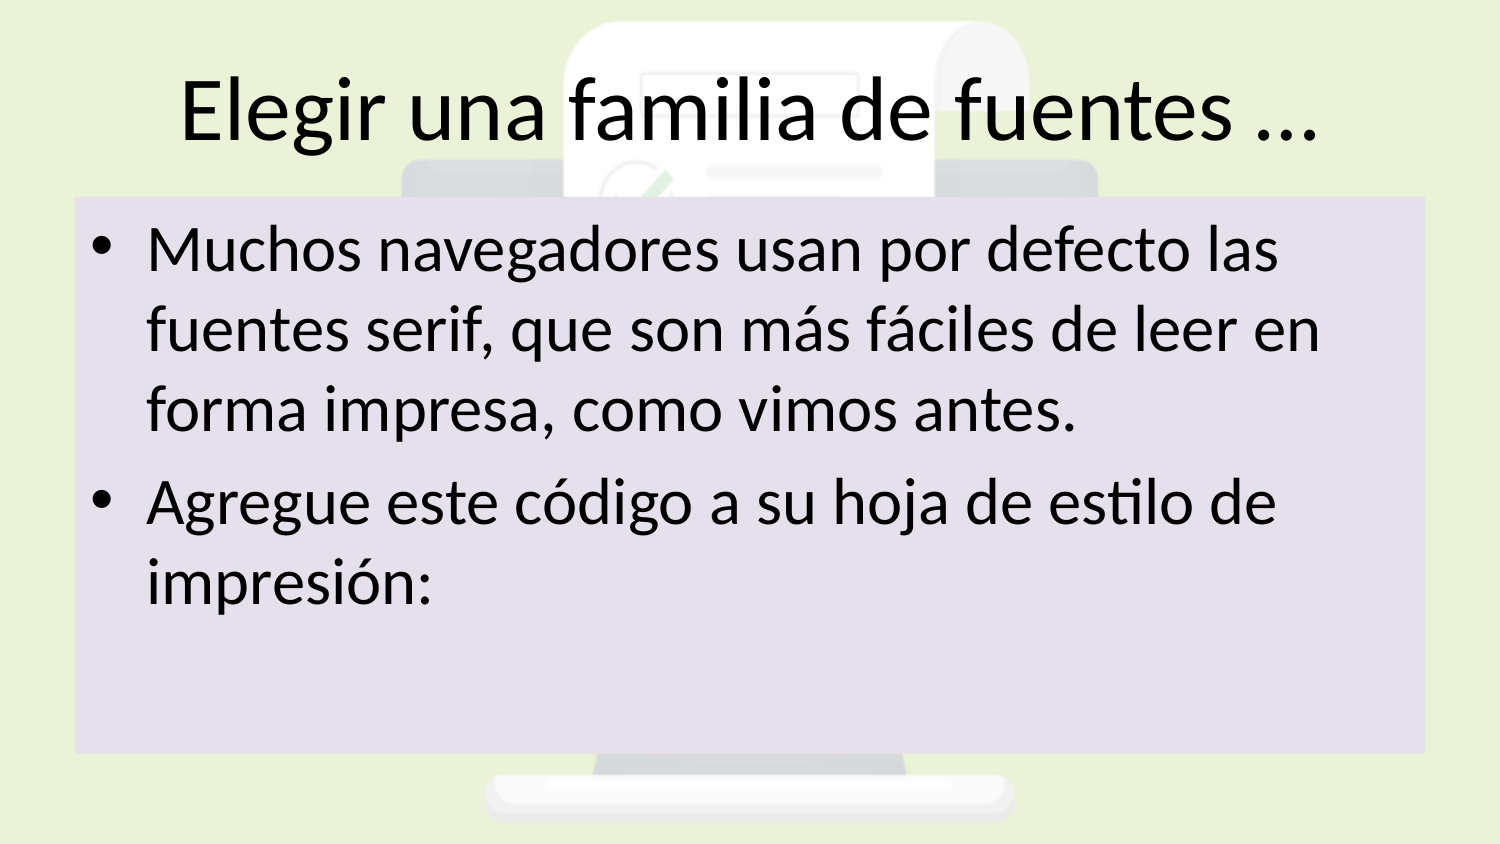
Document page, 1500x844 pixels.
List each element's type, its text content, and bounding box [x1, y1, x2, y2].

title Elegir una familia de fuentes … [75, 33, 1425, 175]
list Muchos navegadores usan por defecto las fuentes serif, que son más fáciles de leer en forma impresa, como vimos antes. Agregue este código a su hoja de estilo de impresión: [75, 196, 1425, 754]
